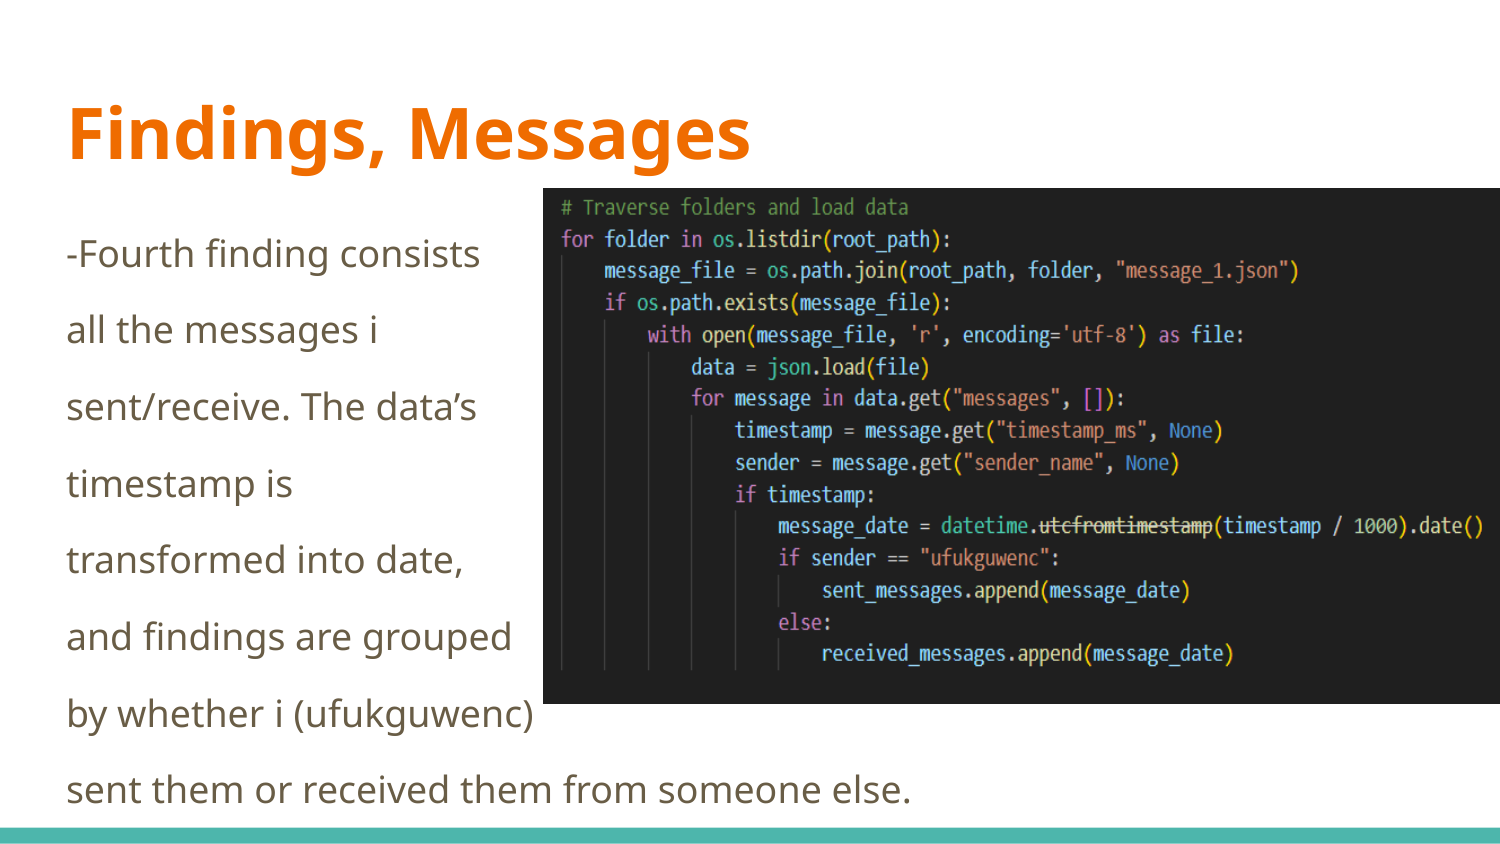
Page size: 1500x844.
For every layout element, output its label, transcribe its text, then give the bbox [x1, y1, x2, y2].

title Findings, Messages [51, 72, 1449, 189]
list -Fourth finding consists all the messages i sent/receive. The data’s timestamp is transformed into date, and findings are grouped by whether i (ufukguwenc) sent them or received them from someone else. [51, 207, 1449, 830]
picture [543, 188, 1500, 704]
